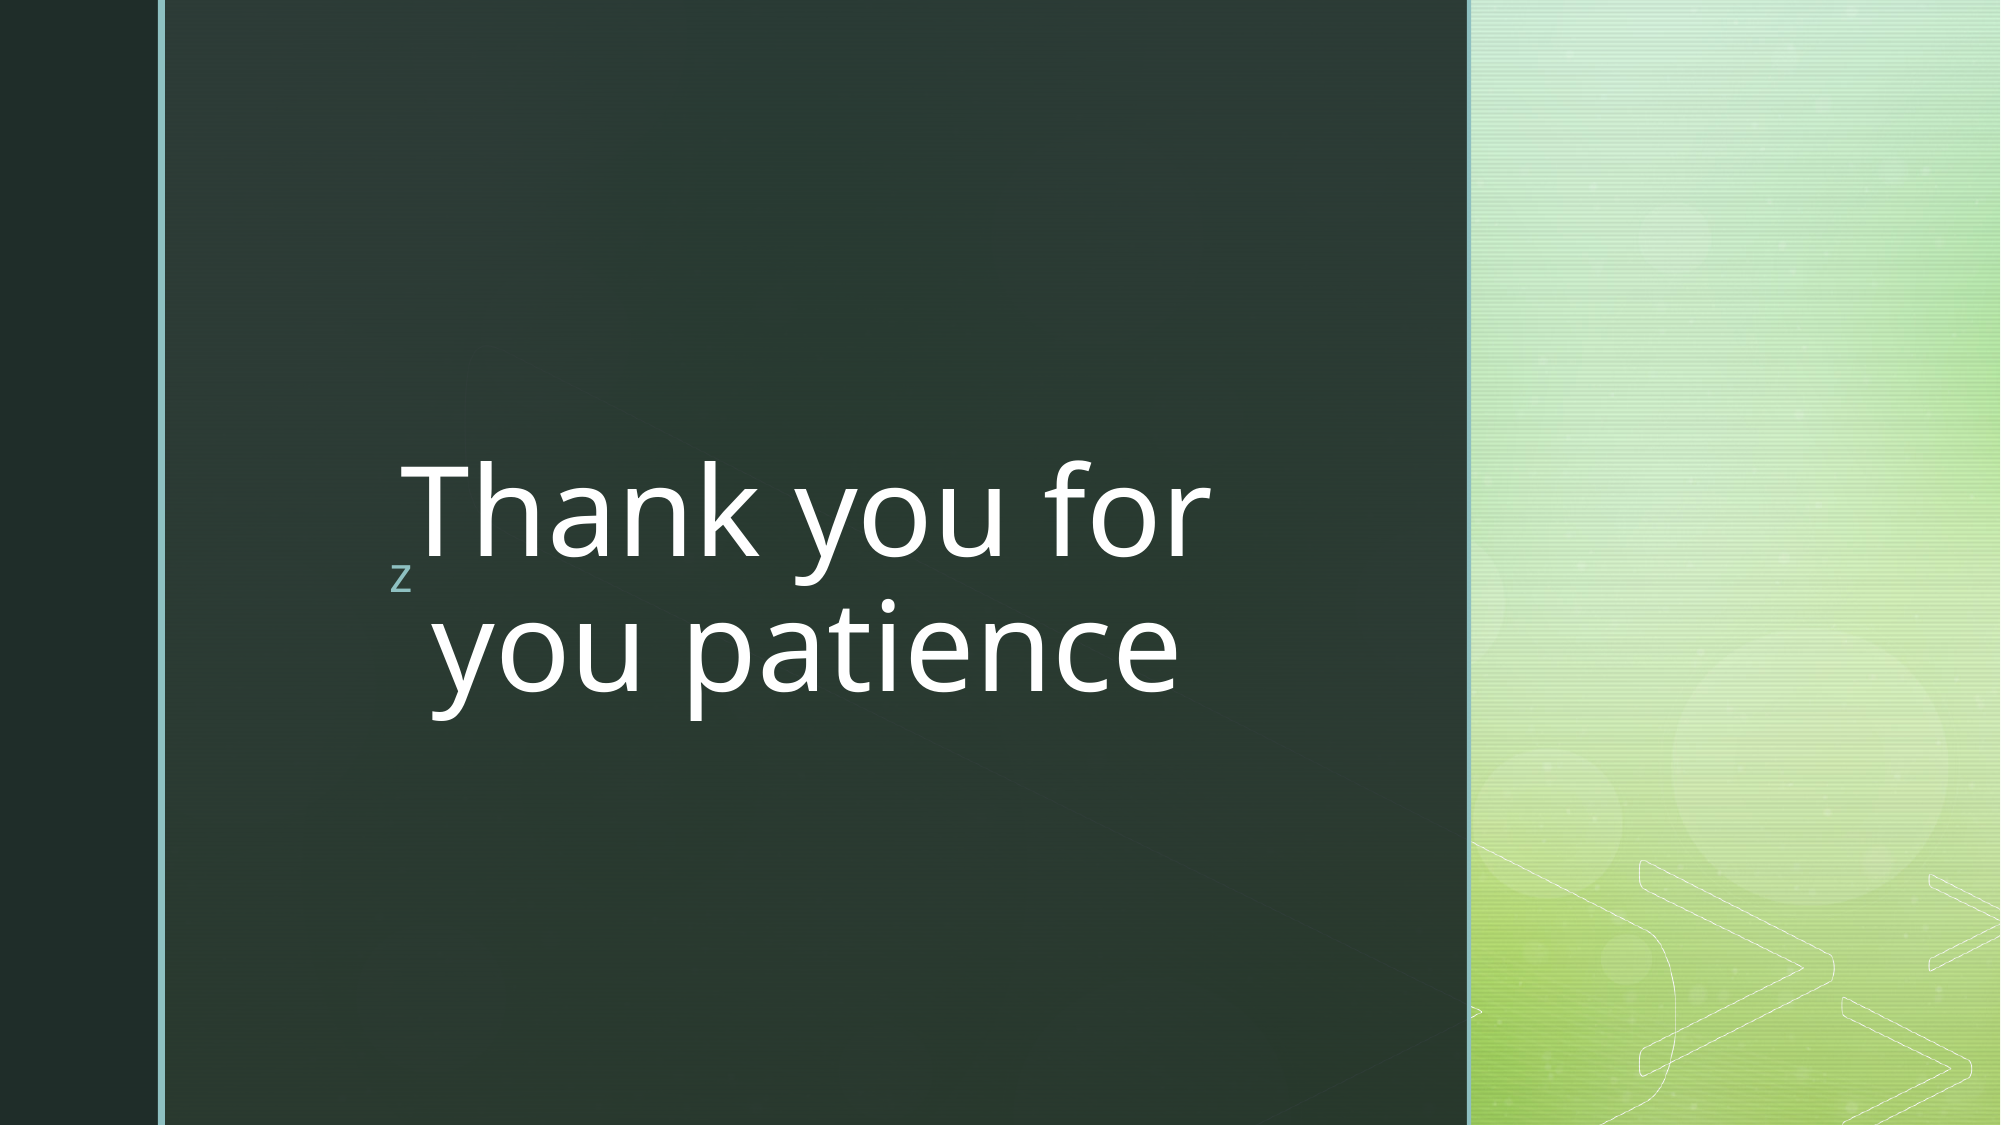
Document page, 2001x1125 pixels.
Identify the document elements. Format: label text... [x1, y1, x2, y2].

title Thank you for you patience [305, 441, 1309, 814]
picture [1472, 0, 2001, 1125]
